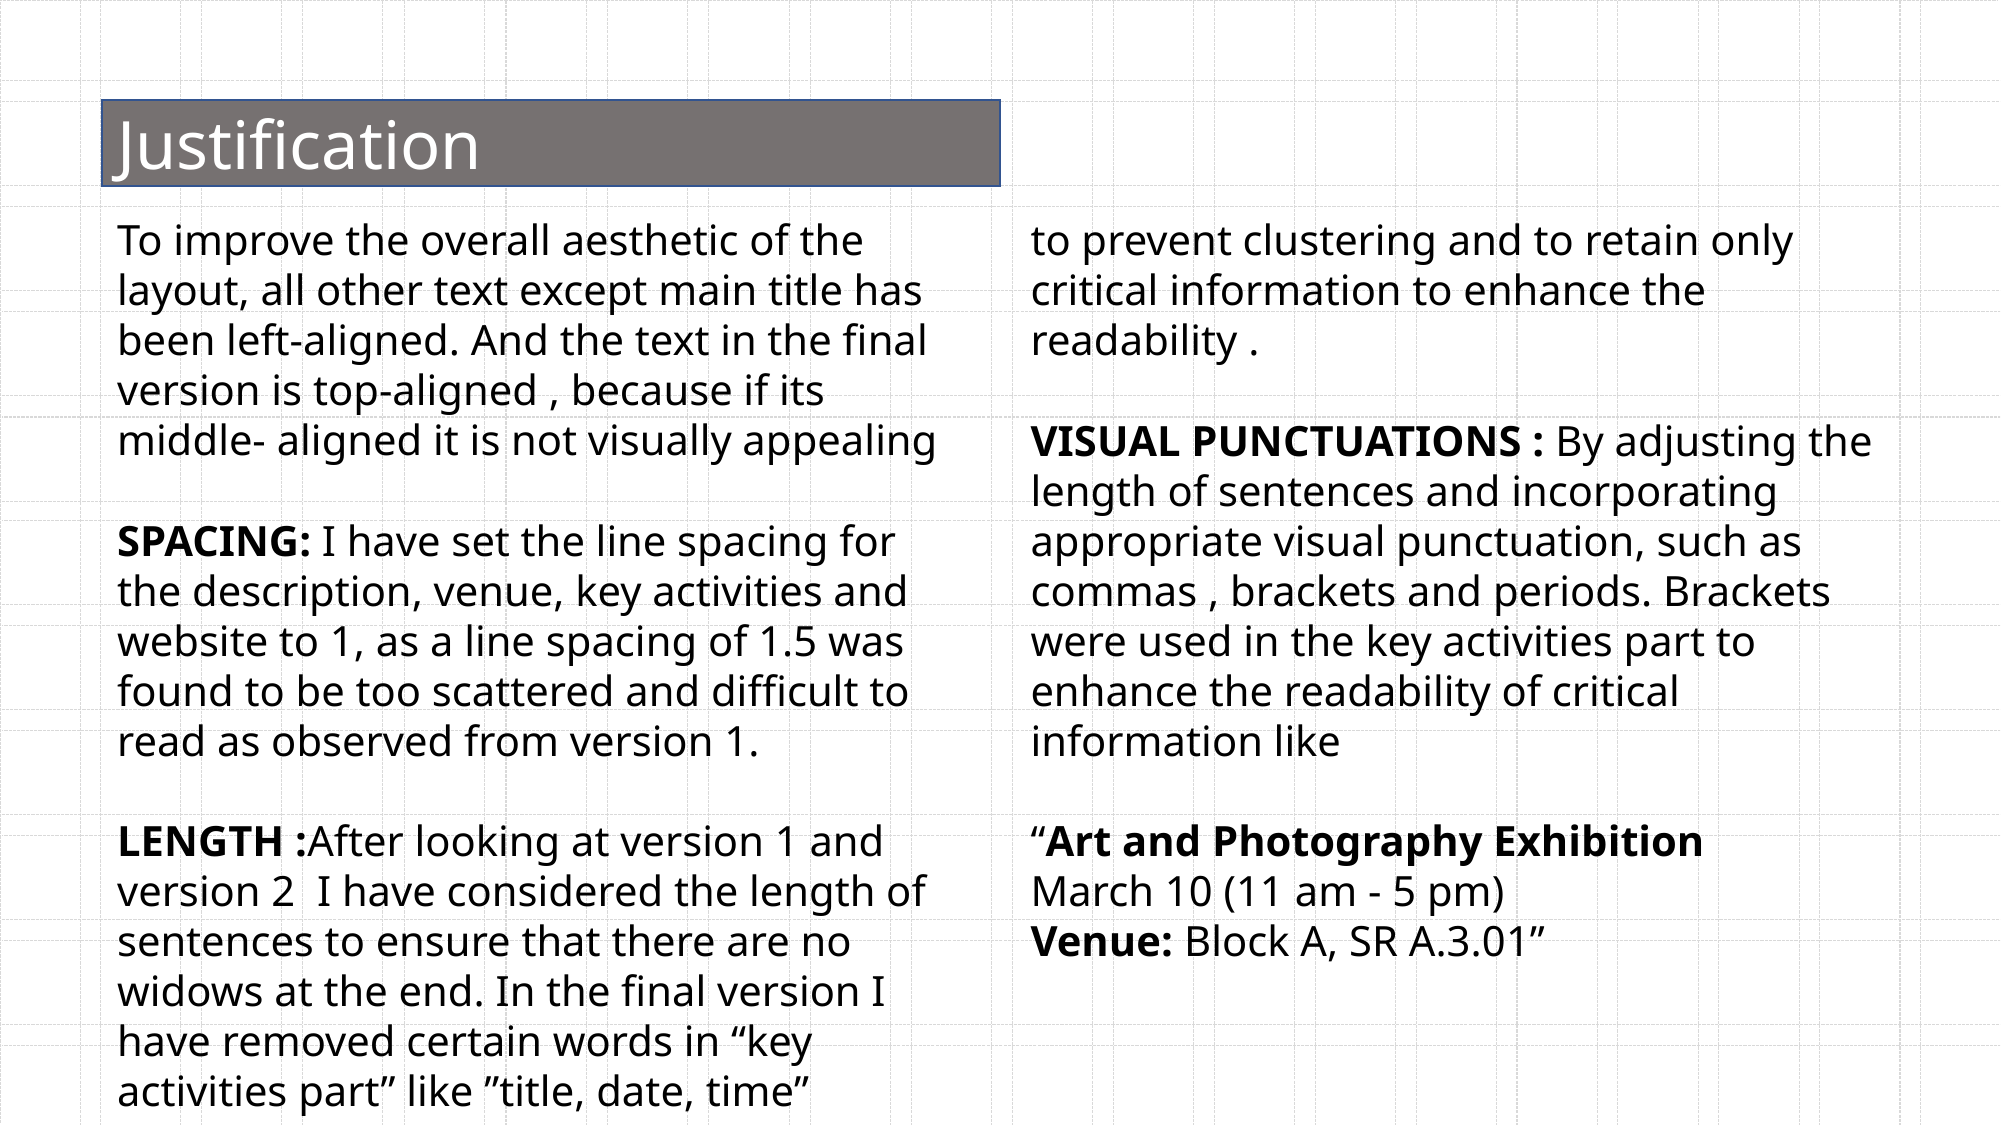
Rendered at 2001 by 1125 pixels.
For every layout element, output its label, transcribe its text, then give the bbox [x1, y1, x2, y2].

text_box to prevent clustering and to retain only critical information to enhance the readability . VISUAL PUNCTUATIONS : By adjusting the length of sentences and incorporating appropriate visual punctuation, such as commas , brackets and periods. Brackets were used in the key activities part to enhance the readability of critical information like “Art and Photography Exhibition March 10 (11 am - 5 pm) Venue: Block A, SR A.3.01” [1015, 206, 1901, 1026]
text_box To improve the overall aesthetic of the layout, all other text except main title has been left-aligned. And the text in the final version is top-aligned , because if its middle- aligned it is not visually appealing SPACING: I have set the line spacing for the description, venue, key activities and website to 1, as a line spacing of 1.5 was found to be too scattered and difficult to read as observed from version 1. LENGTH :After looking at version 1 and version 2 I have considered the length of sentences to ensure that there are no widows at the end. In the final version I have removed certain words in “key activities part” like ”title, date, time” [101, 206, 985, 1021]
text_box Justification [101, 99, 1001, 187]
